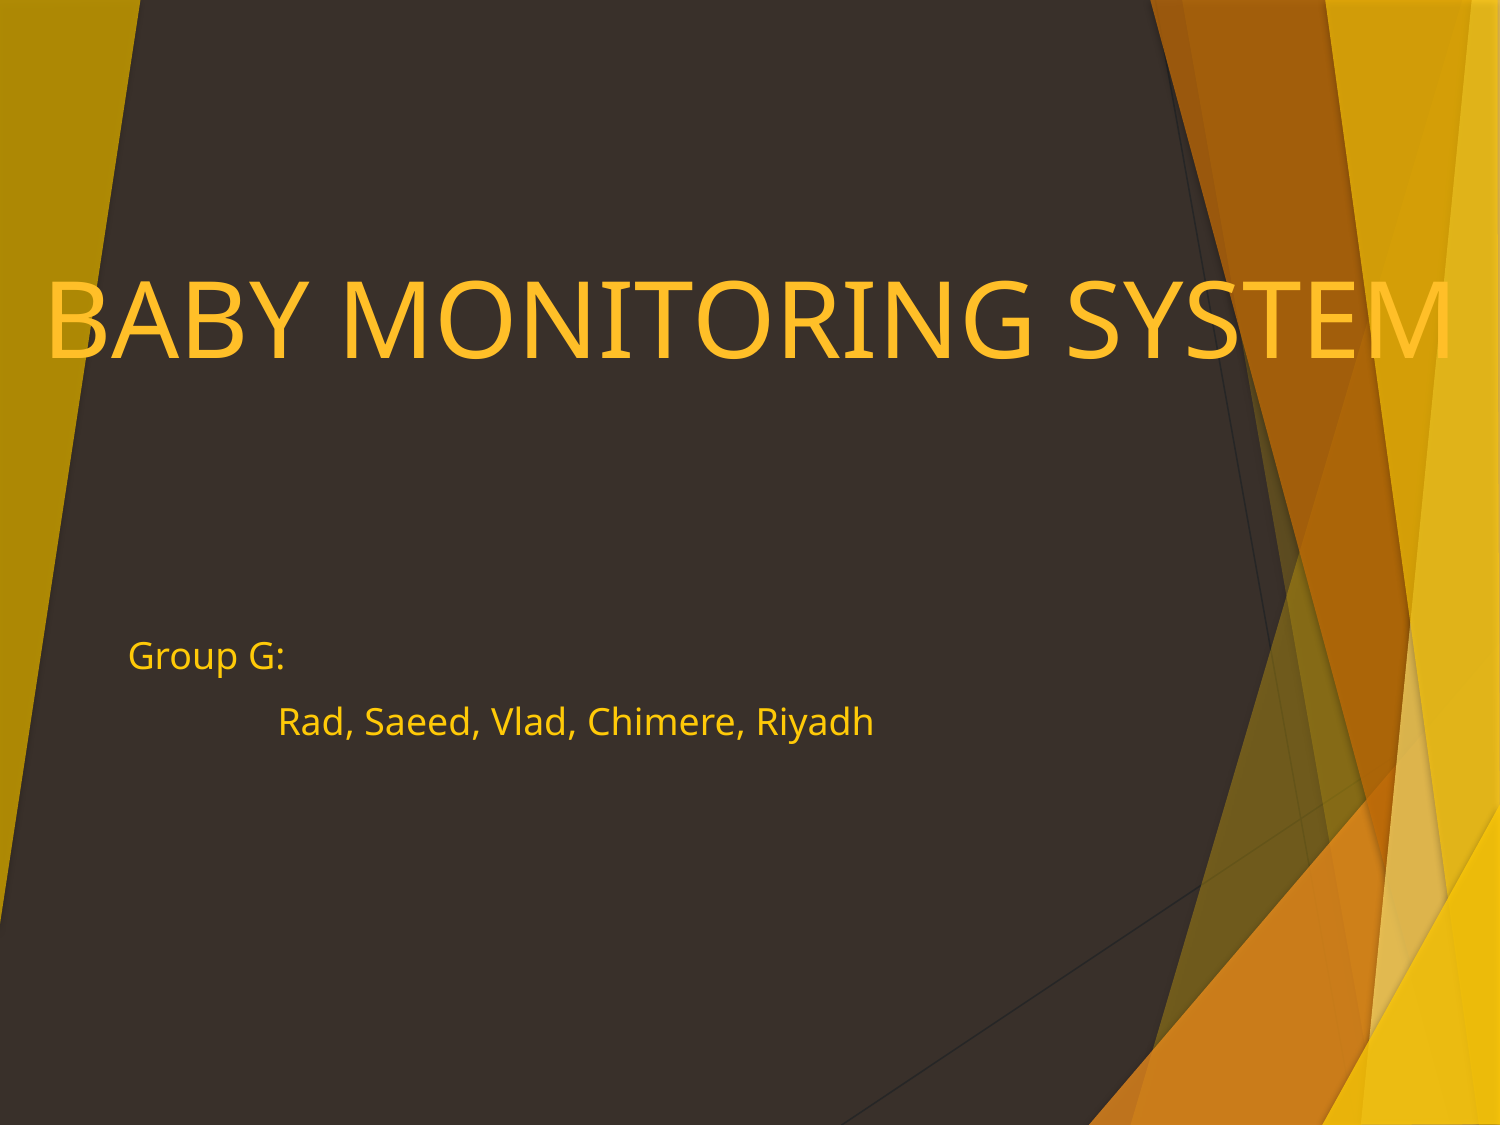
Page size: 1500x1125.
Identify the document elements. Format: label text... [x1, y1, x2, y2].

subtitle Group G: Rad, Saeed, Vlad, Chimere, Riyadh [112, 624, 1300, 800]
title Baby Monitoring System [24, 125, 1475, 388]
